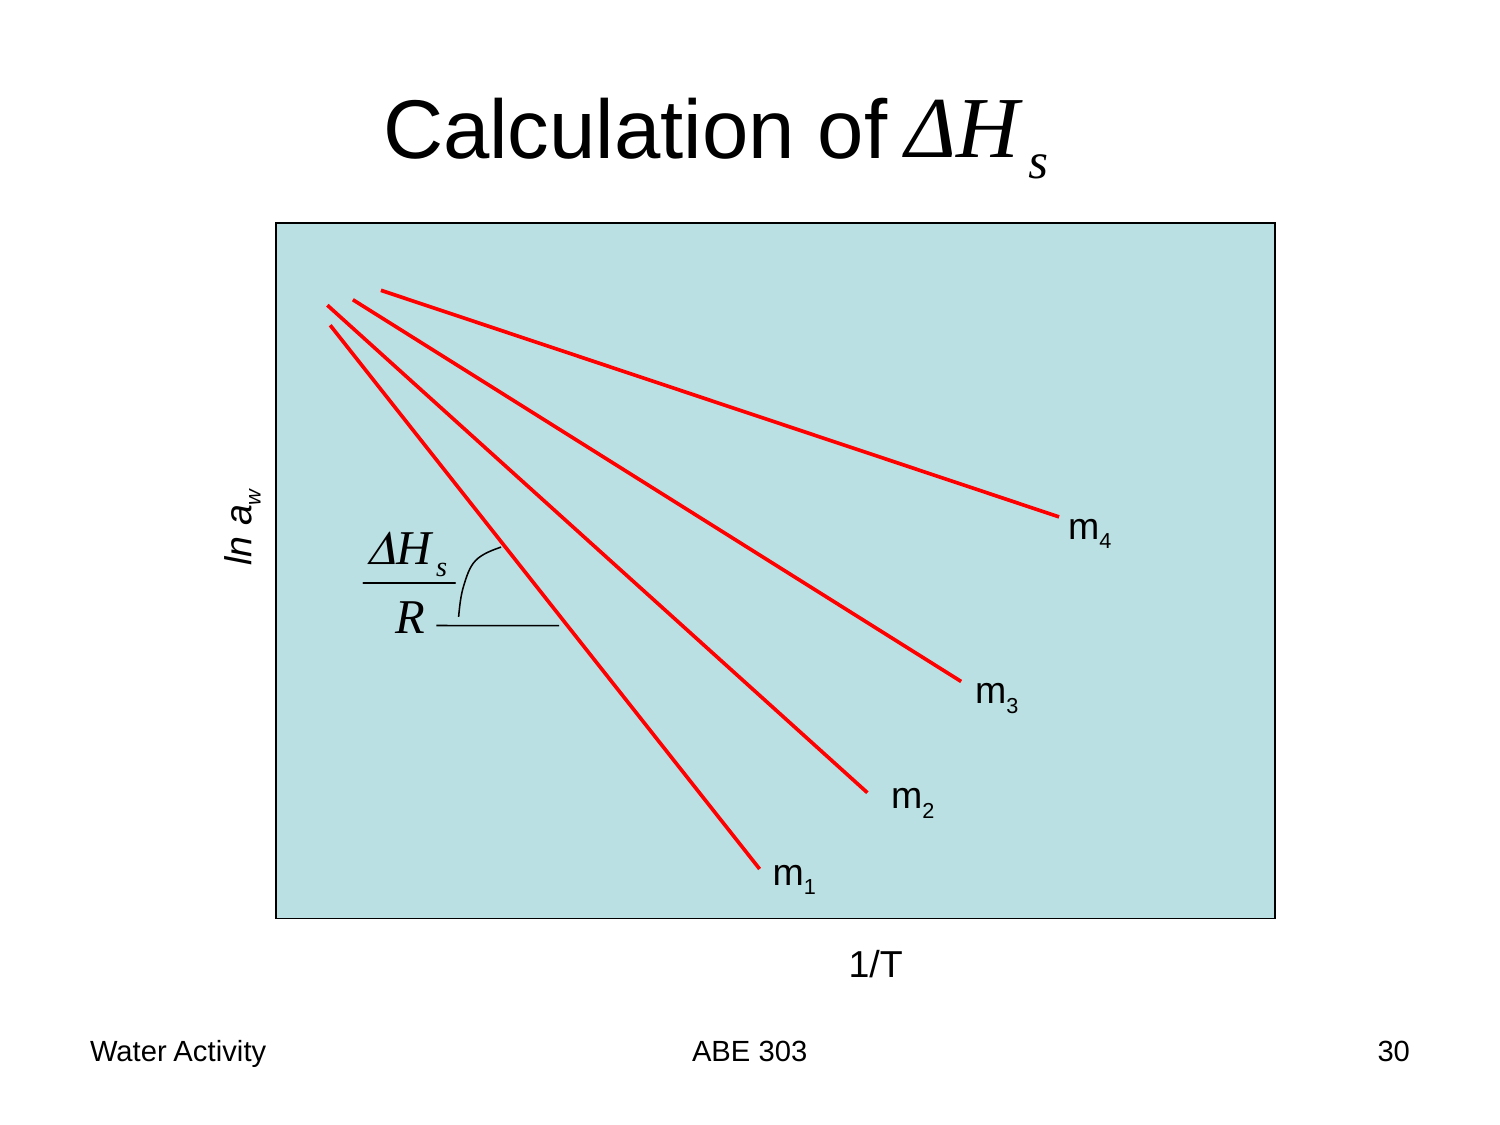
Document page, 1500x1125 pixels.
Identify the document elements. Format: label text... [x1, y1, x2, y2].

text_box [275, 223, 1275, 919]
text_box m2 [876, 763, 952, 830]
text_box [469, 547, 502, 600]
footer ABE 303 [512, 1024, 988, 1103]
text_box m1 [758, 840, 834, 906]
slide_number Water Activity [74, 1024, 426, 1103]
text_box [367, 67, 1069, 201]
slide_number 30 [1074, 1024, 1426, 1103]
text_box 1/T [834, 932, 919, 993]
text_box m3 [960, 658, 1036, 725]
text_box m4 [1053, 494, 1129, 561]
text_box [354, 518, 465, 644]
text_box ln aw [206, 459, 273, 581]
